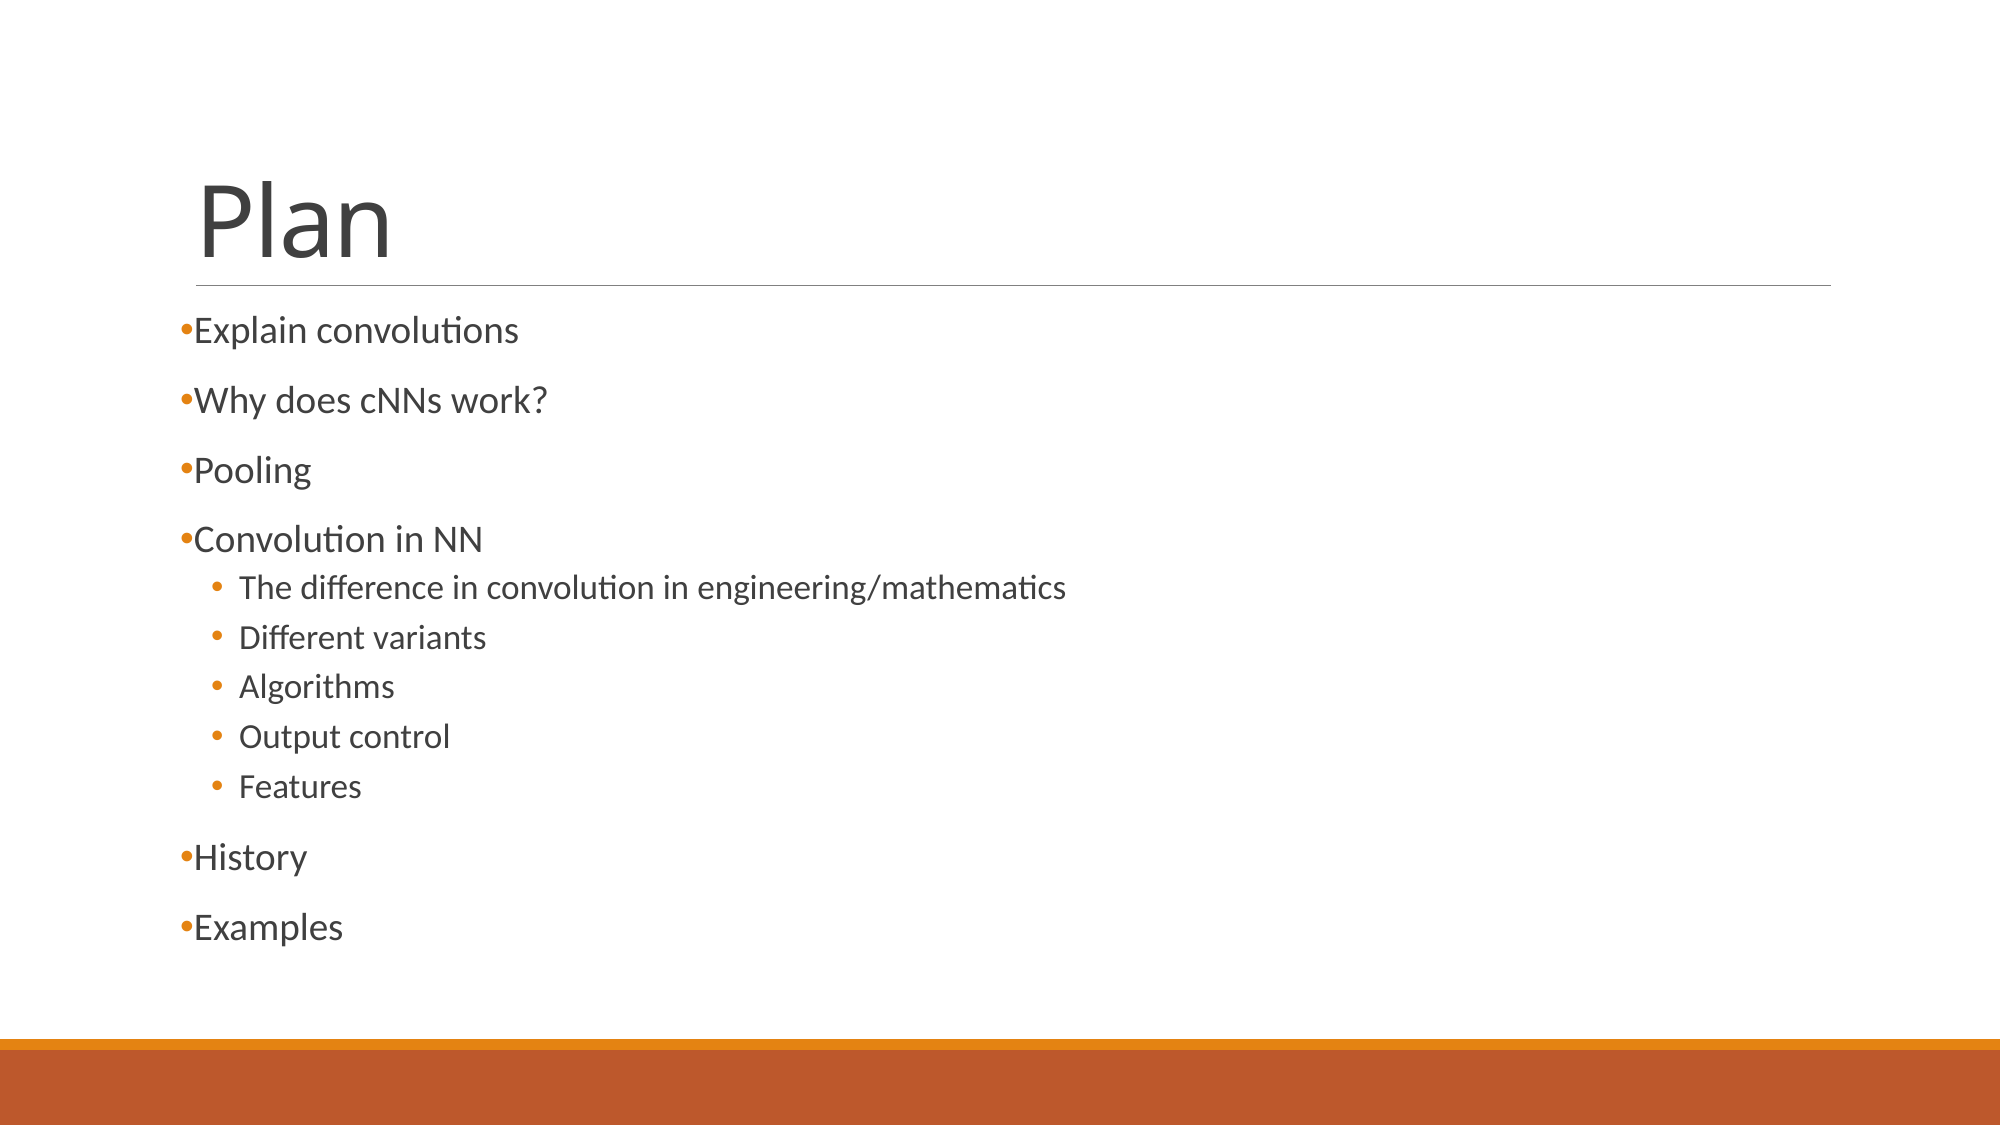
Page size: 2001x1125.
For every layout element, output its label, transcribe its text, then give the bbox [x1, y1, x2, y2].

title Plan [180, 47, 1830, 285]
list Explain convolutions Why does cNNs work? Pooling Convolution in NN The difference in convolution in engineering/mathematics Different variants Algorithms Output control Features History Examples [180, 302, 1830, 963]
